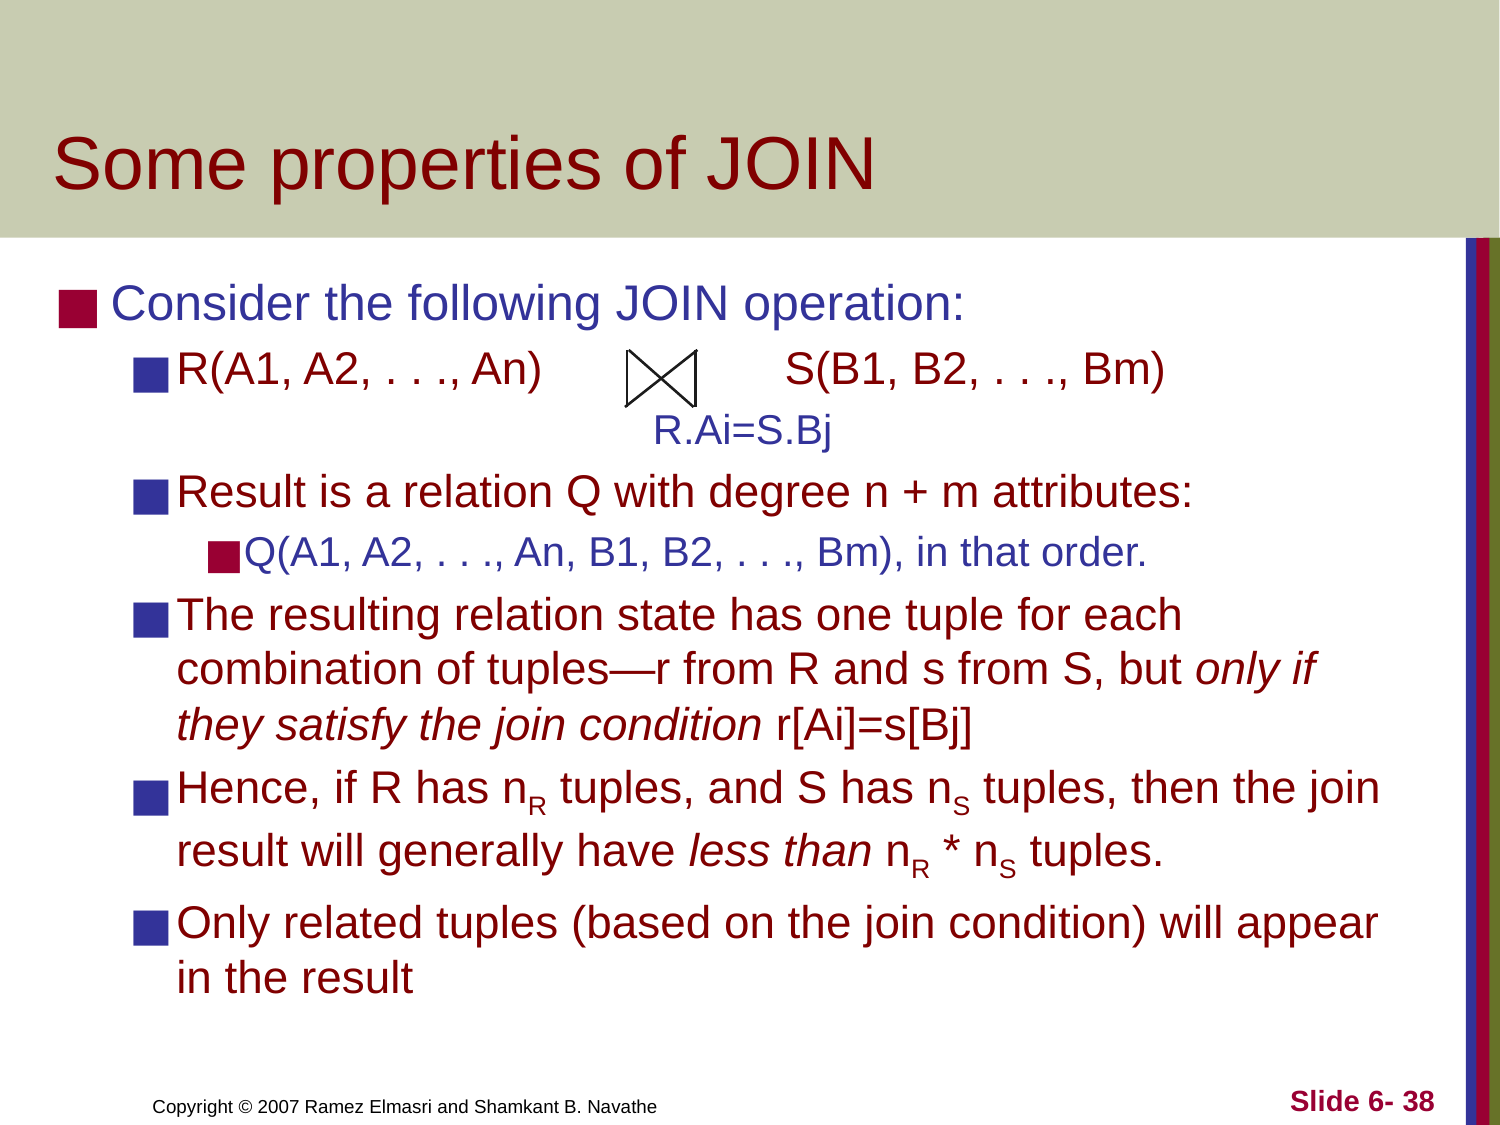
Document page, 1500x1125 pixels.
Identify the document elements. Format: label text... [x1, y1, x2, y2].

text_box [624, 349, 698, 408]
title Some properties of JOIN [37, 49, 1317, 213]
text_box Slide 6- ‹#› [1137, 1049, 1450, 1125]
list Consider the following JOIN operation: R(A1, A2, . . ., An) S(B1, B2, . . ., Bm) R.Ai=S.Bj Result is a relation Q with degree n + m attributes: Q(A1, A2, . . ., An, B1, B2, . . ., Bm), in that order. The resulting relation state has one tuple for each combination of tuples—r from R and s from S, but only if they satisfy the join condition r[Ai]=s[Bj] Hence, if R has nR tuples, and S has nS tuples, then the join result will generally have less than nR * nS tuples. Only related tuples (based on the join condition) will appear in the result [39, 262, 1400, 1013]
